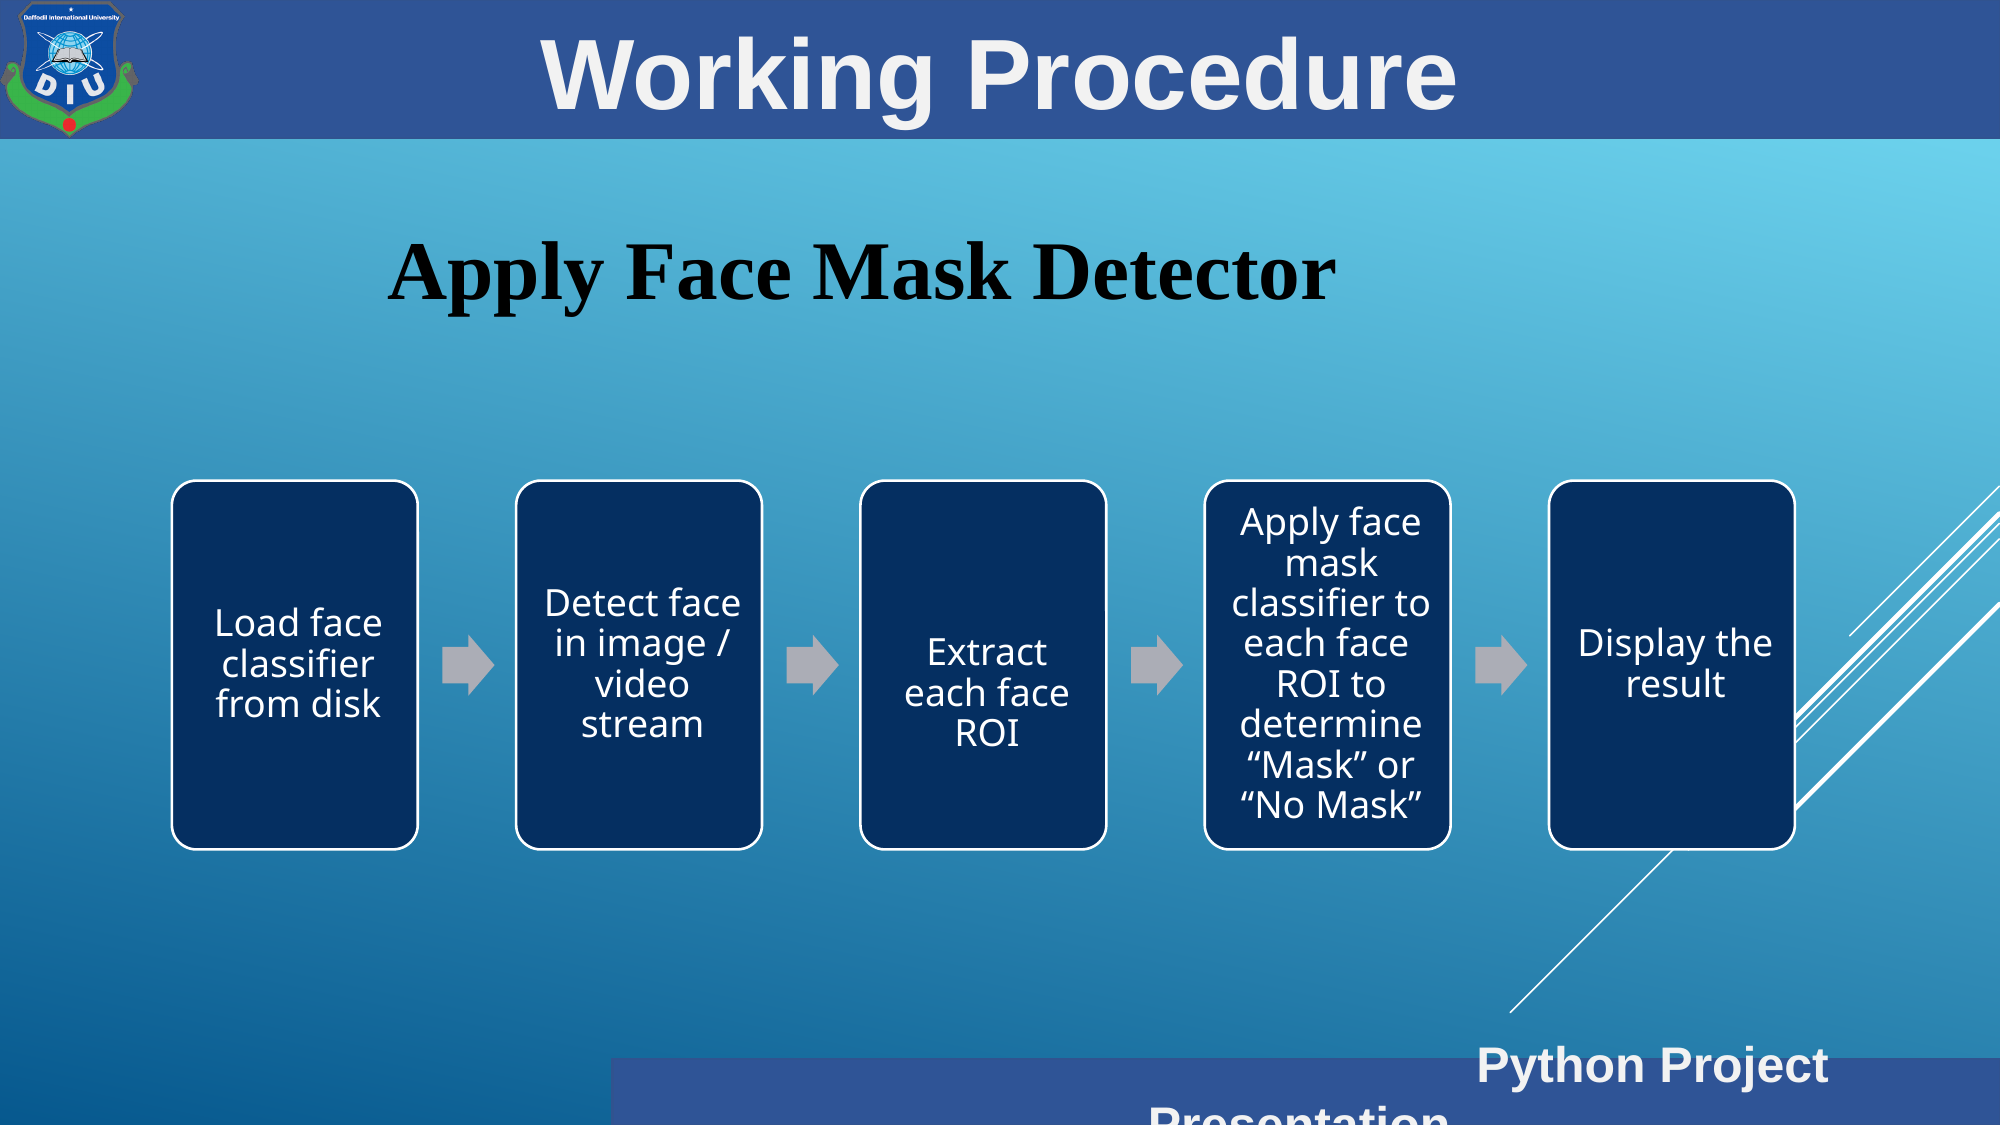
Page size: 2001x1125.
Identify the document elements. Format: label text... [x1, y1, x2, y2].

picture [0, 0, 139, 139]
text_box Apply Face Mask Detector [176, 209, 1550, 323]
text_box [170, 323, 1797, 1008]
text_box [90, 171, 1912, 1026]
text_box Working Procedure [139, 0, 2000, 139]
text_box Python Project Presentation [612, 1059, 2000, 1125]
